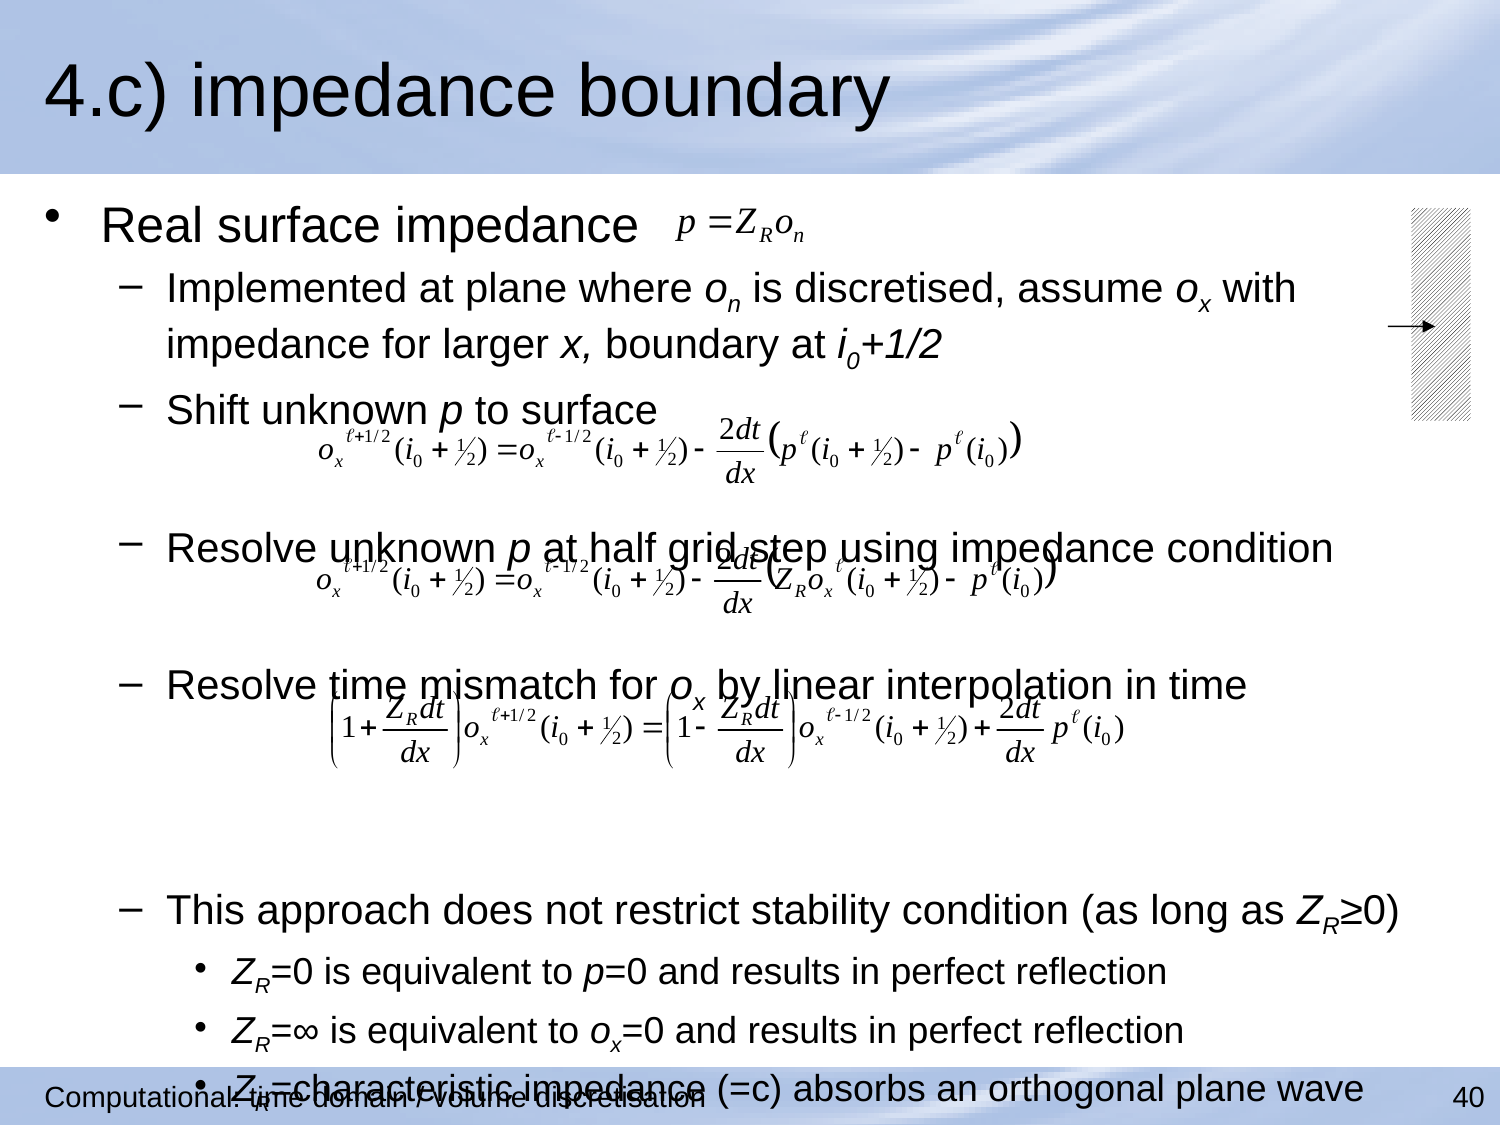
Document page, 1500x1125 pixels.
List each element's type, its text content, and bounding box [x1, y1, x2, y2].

picture [0, 0, 1500, 174]
picture [0, 1067, 1500, 1125]
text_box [324, 684, 1132, 776]
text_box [311, 538, 1058, 622]
text_box [1411, 208, 1471, 421]
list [313, 408, 1021, 492]
slide_number 40 [1174, 1070, 1500, 1125]
text_box [1387, 320, 1436, 333]
title 4.c) impedance boundary [29, 0, 1500, 173]
footer Computational: time domain / volume discretisation [29, 1070, 1129, 1125]
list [666, 196, 811, 253]
list Real surface impedance Implemented at plane where on is discretised, assume ox with impedance for larger x, boundary at i0+1/2 Shift unknown p to surface Resolve unknown p at half grid step using impedance condition Resolve time mismatch for ox by linear interpolation in time This approach does not restrict stability condition (as long as ZR≥0) ZR=0 is equivalent to p=0 and results in perfect reflection ZR=∞ is equivalent to ox=0 and results in perfect reflection ZR=characteristic impedance (=c) absorbs an orthogonal plane wave [29, 184, 1471, 1036]
